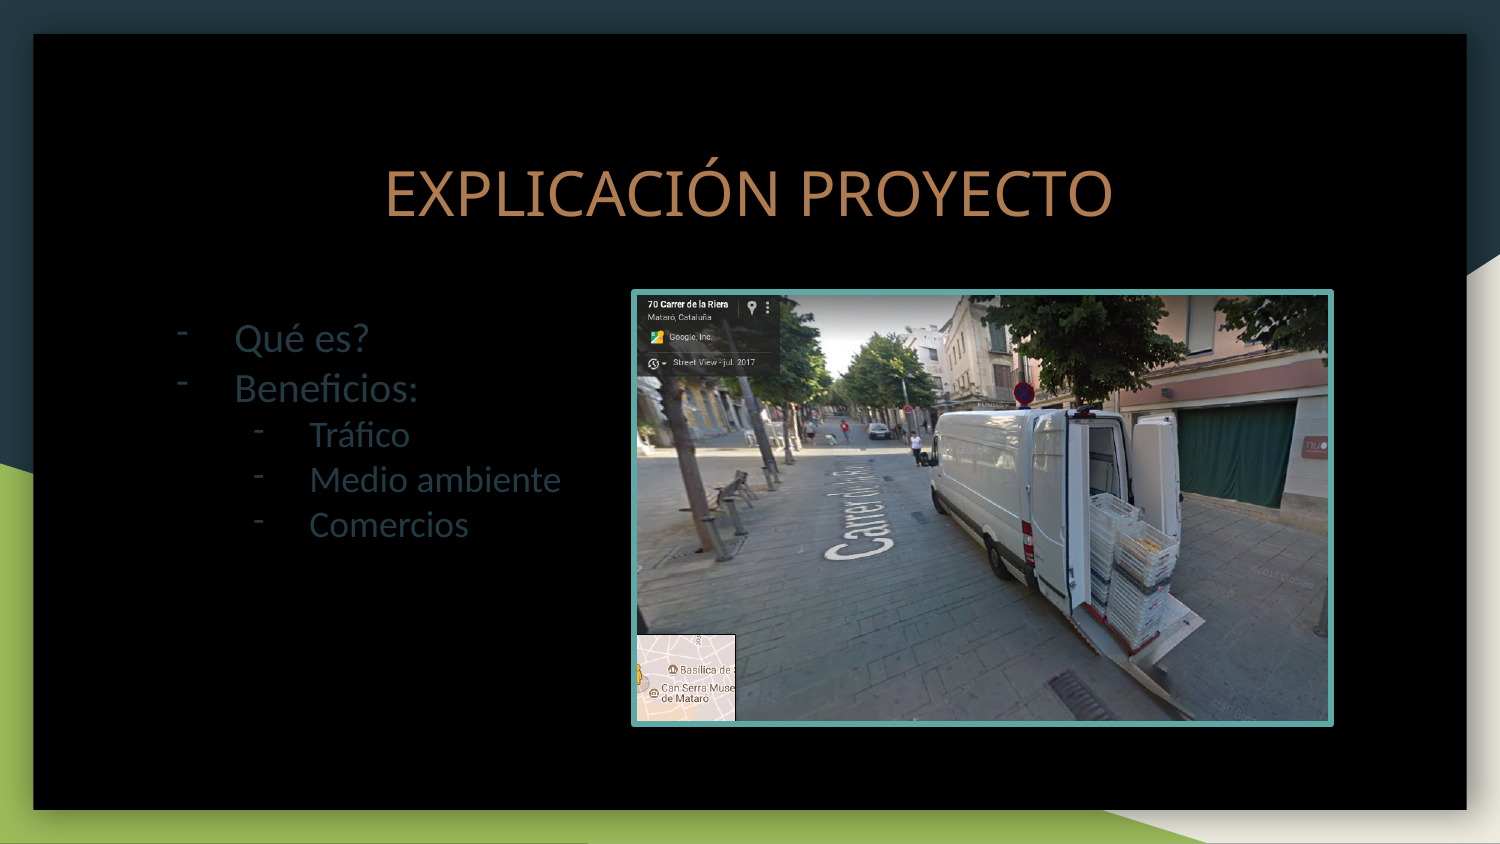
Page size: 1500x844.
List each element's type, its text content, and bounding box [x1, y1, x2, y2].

text_box EXPLICACIÓN PROYECTO [134, 138, 1366, 296]
picture [636, 295, 1329, 722]
text_box Qué es? Beneficios: Tráfico Medio ambiente Comercios [144, 295, 620, 697]
